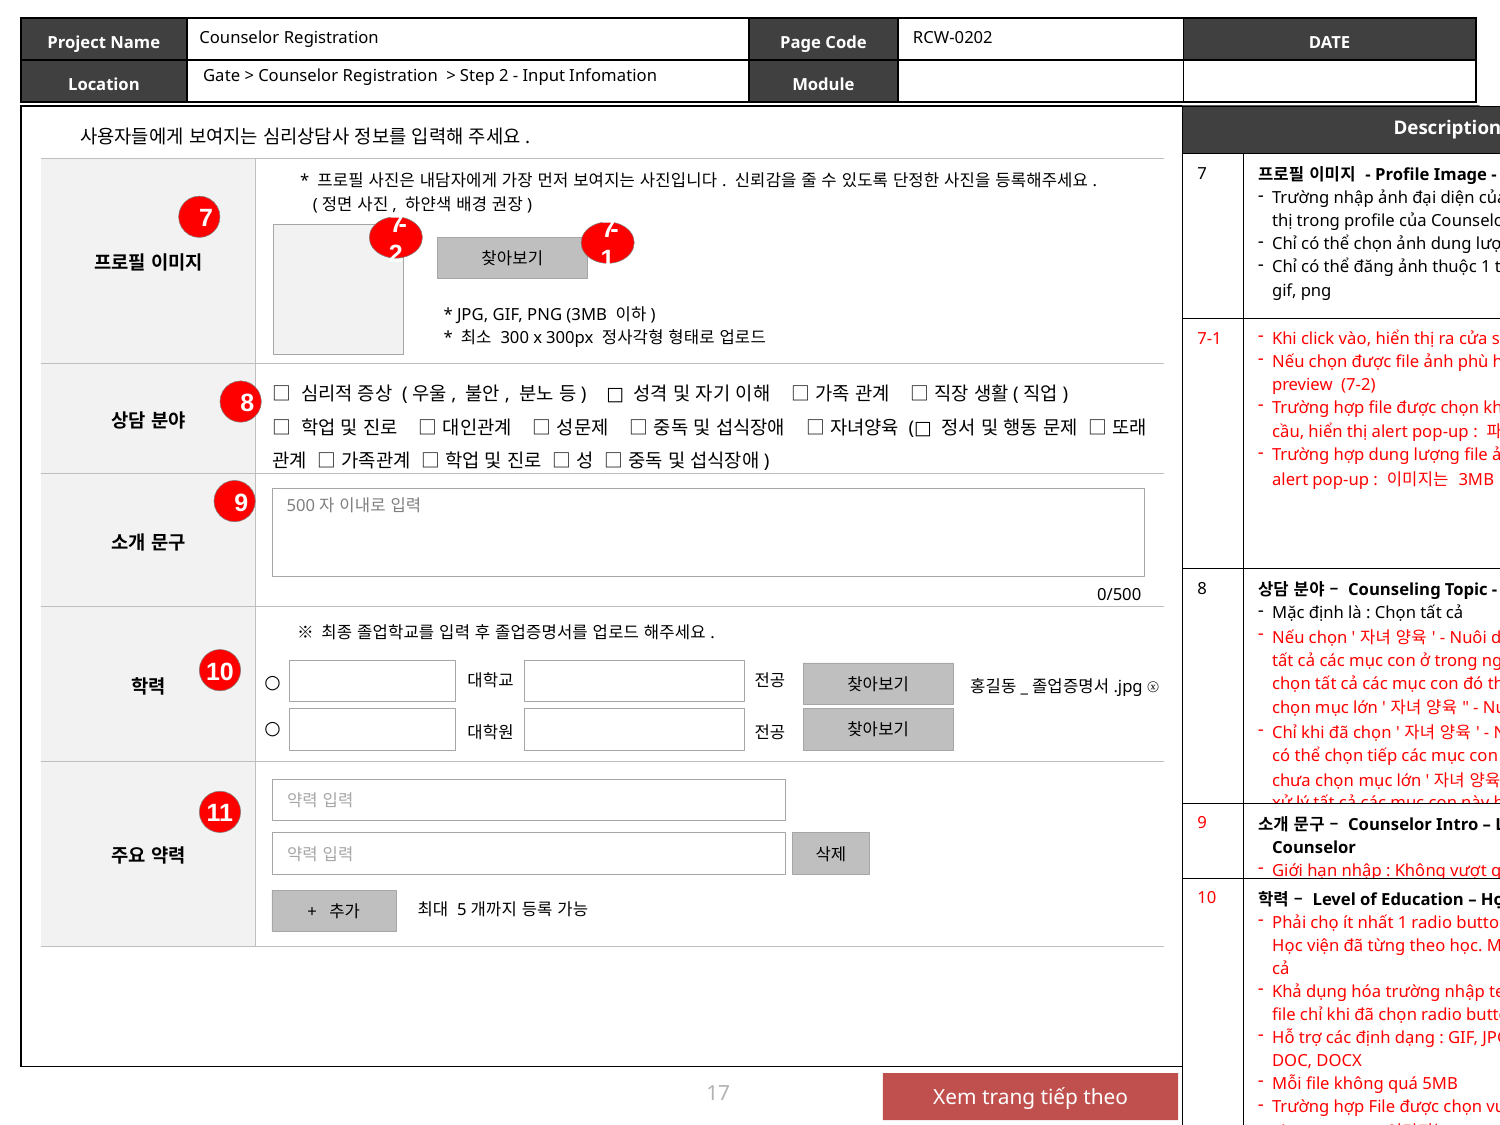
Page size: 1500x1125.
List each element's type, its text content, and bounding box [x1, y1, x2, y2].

table_cell 학력 – Level of Education – Học lực Phải chọ ít nhất 1 radio button về trường Đại học hoặc Học viện đã từng theo học. Mặc định là không chọn gì cả Khả dụng hóa trường nhập text và Button đính kèm file chỉ khi đã chọn radio button Hỗ trợ các định dạng : GIF, JPG, PNG, PDF, PPT, PPTX, DOC, DOCX Mỗi file không quá 5MB Trường hợp File được chọn vượt quá 5MB, hiển thị alert pop-up : 이미지는 5MB 이하만 등록 가능합니다. [1244, 879, 1500, 1125]
text_box 0/500 [1082, 576, 1157, 612]
table_cell 소개 문구 [41, 474, 255, 606]
table_cell 학력 [41, 607, 255, 761]
text_box 대학원 [452, 714, 522, 750]
table_cell 상담 분야 [41, 364, 255, 473]
table_cell 소개 문구 – Counselor Intro – Lời giới thiệu của Counselor Giới hạn nhập : Không vượt quá 500 ký tự [1244, 804, 1500, 878]
text_box □ 심리적 증상 (우울, 불안, 분노 등) □ 성격 및 자기 이해 □ 가족 관계 □ 직장 생활(직업) □ 학업 및 진로 □ 대인관계 □ 성문제 □ 중독 및 섭식장애 □ 자녀양육 (□ 정서 및 행동 문제 □ 또래 관계 □ 가족관계 □ 학업 및 진로 □ 성 □ 중독 및 섭식장애) [257, 363, 1164, 479]
table_cell 10 [1183, 879, 1243, 1125]
table_header 프로필 이미지 [41, 159, 255, 363]
text_box * JPG, GIF, PNG (3MB 이하) * 최소 300 x 300px 정사각형 형태로 업로드 [428, 292, 782, 355]
table_cell Khi click vào, hiển thị ra cửa sổ File Browser Nếu chọn được file ảnh phù hợp , hiển thị ảnh ở mục preview (7-2) Trường hợp file được chọn không đúng với format yêu cầu, hiển thị alert pop-up : 파일 형식이 맞지 않습니다. Trường hợp dung lượng file ảnh quá 3MB, hiển thị alert pop-up : 이미지는 3MB 이하만 등록 가능합니다. [1244, 319, 1500, 568]
text_box 전공 [739, 662, 801, 698]
table_cell [256, 704, 1164, 761]
text_box 전공 [739, 714, 801, 750]
text_box 최대 5개까지 등록 가능 [402, 891, 604, 927]
text_box [288, 706, 457, 752]
table_cell 주요 약력 [41, 762, 255, 946]
table_cell 프로필 이미지 - Profile Image - Ảnh đại diện Trường nhập ảnh đại diện của counselor - ảnh sẽ hiển thị trong profile của Counselor trên App Chỉ có thể chọn ảnh dung lượng dưới 3MB Chỉ có thể đăng ảnh thuộc 1 trong 3 loại (format) : jpg, gif, png [1244, 154, 1500, 318]
text_box Gate > Counselor Registration > Step 2 - Input Infomation [188, 57, 673, 93]
text_box RCW-0202 [898, 19, 1008, 54]
text_box 삭제 [791, 830, 871, 876]
text_box 500자 이내로 입력 [270, 486, 1147, 578]
table_cell [256, 474, 1164, 606]
text_box Counselor Registration [184, 19, 399, 54]
table_cell 7 [1183, 154, 1243, 318]
text_box 사용자들에게 보여지는 심리상담사 정보를 입력해 주세요. [65, 117, 545, 155]
table_cell [256, 762, 1164, 946]
table_cell 8 [1183, 569, 1243, 803]
text_box 8 [217, 378, 264, 425]
text_box 7-2 [367, 214, 425, 261]
text_box [522, 658, 746, 703]
table_cell [256, 698, 801, 714]
text_box 찾아보기 [801, 706, 956, 752]
text_box ○ [249, 662, 296, 701]
table_cell 7-1 [1183, 319, 1243, 568]
slide_number 17 [543, 1063, 894, 1124]
text_box 약력 입력 [270, 777, 787, 823]
text_box + 추가 [270, 888, 398, 934]
text_box 찾아보기 [801, 661, 956, 706]
text_box 11 [197, 789, 243, 835]
text_box [522, 706, 746, 752]
text_box 찾아보기 [435, 235, 590, 281]
text_box 9 [211, 478, 258, 524]
text_box 7-1 [579, 219, 637, 266]
text_box 대학교 [452, 662, 522, 698]
table_cell 9 [1183, 804, 1243, 878]
text_box ○ [249, 708, 296, 746]
table_header [256, 159, 1164, 363]
text_box 10 [197, 647, 243, 693]
text_box Xem trang tiếp theo [894, 1071, 1180, 1122]
text_box ※ 최종 졸업학교를 입력 후 졸업증명서를 업로드 해주세요. [282, 614, 730, 649]
text_box 홍길동_졸업증명서.jpg ⓧ [955, 668, 1175, 704]
text_box [288, 658, 457, 703]
text_box * 프로필 사진은 내담자에게 가장 먼저 보여지는 사진입니다. 신뢰감을 줄 수 있도록 단정한 사진을 등록해주세요. (정면 사진, 하얀색 배경 권장) [285, 158, 1113, 221]
table_cell 상담 분야 – Counseling Topic - Chủ đề tư vấn Mặc định là : Chọn tất cả Nếu chọn '자녀 양육' - Nuôi dạy con cái, tự động chọn tất cả các mục con ở trong ngoặc đơn và nếu hủy chọn tất cả các mục con đó thì cũng sẽ tự động hủy chọn mục lớn '자녀 양육" - Nuôi dạy con cái Chỉ khi đã chọn '자녀 양육' - Nuôi dạy con cái, sau đó có thể chọn tiếp các mục con trong ngoặc đơn. Nếu chưa chọn mục lớn '자녀 양육' - Nuôi dạy con cái, thì xử lý tất cả các mục con này hiển thị kiểu dimmed – làm mờ [1244, 569, 1500, 803]
text_box 7 [176, 194, 223, 240]
text_box 약력 입력 [270, 830, 787, 876]
text_box [271, 223, 405, 357]
table_header Description [1183, 107, 1500, 153]
table_cell [256, 607, 1164, 668]
